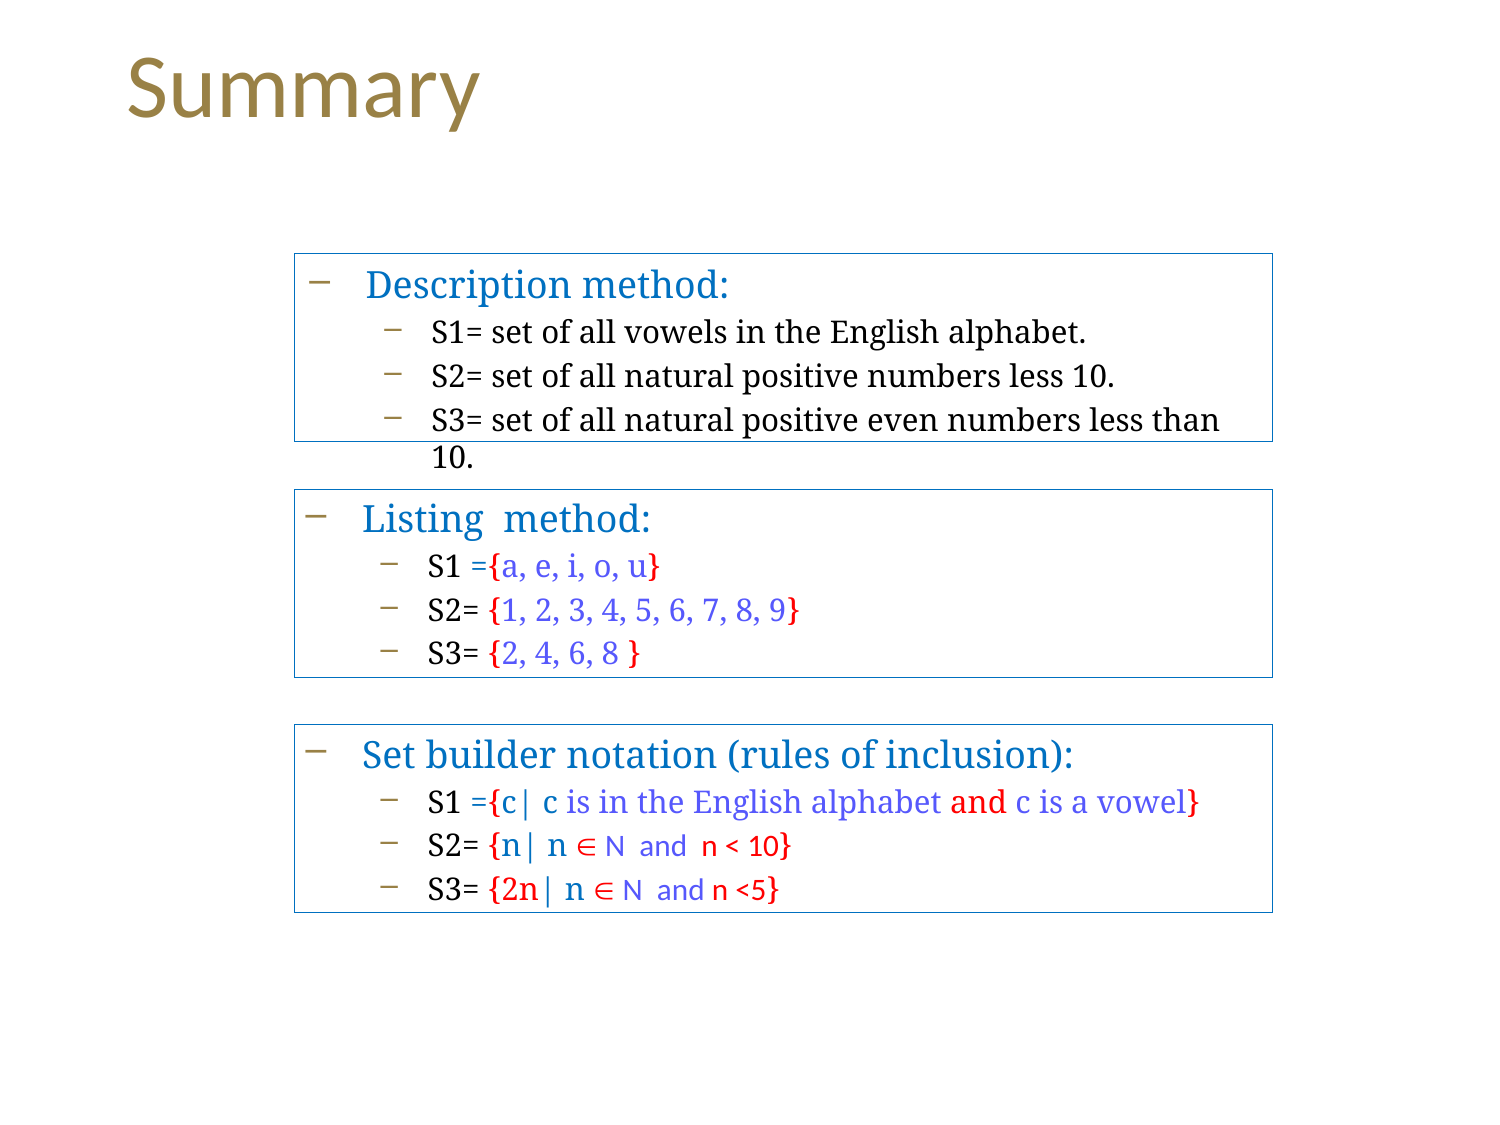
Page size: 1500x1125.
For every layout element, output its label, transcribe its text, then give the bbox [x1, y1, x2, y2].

title Summary [111, 18, 1388, 144]
text_box Listing method: S1 ={a, e, i, o, u} S2= {1, 2, 3, 4, 5, 6, 7, 8, 9} S3= {2, 4, 6, 8 } [294, 489, 1273, 678]
text_box Set builder notation (rules of inclusion): S1 ={c| c is in the English alphabet and c is a vowel} S2= {n| n  N and n < 10} S3= {2n| n  N and n <5} [294, 724, 1273, 913]
list Description method: S1= set of all vowels in the English alphabet. S2= set of all natural positive numbers less 10. S3= set of all natural positive even numbers less than 10. [294, 253, 1273, 442]
